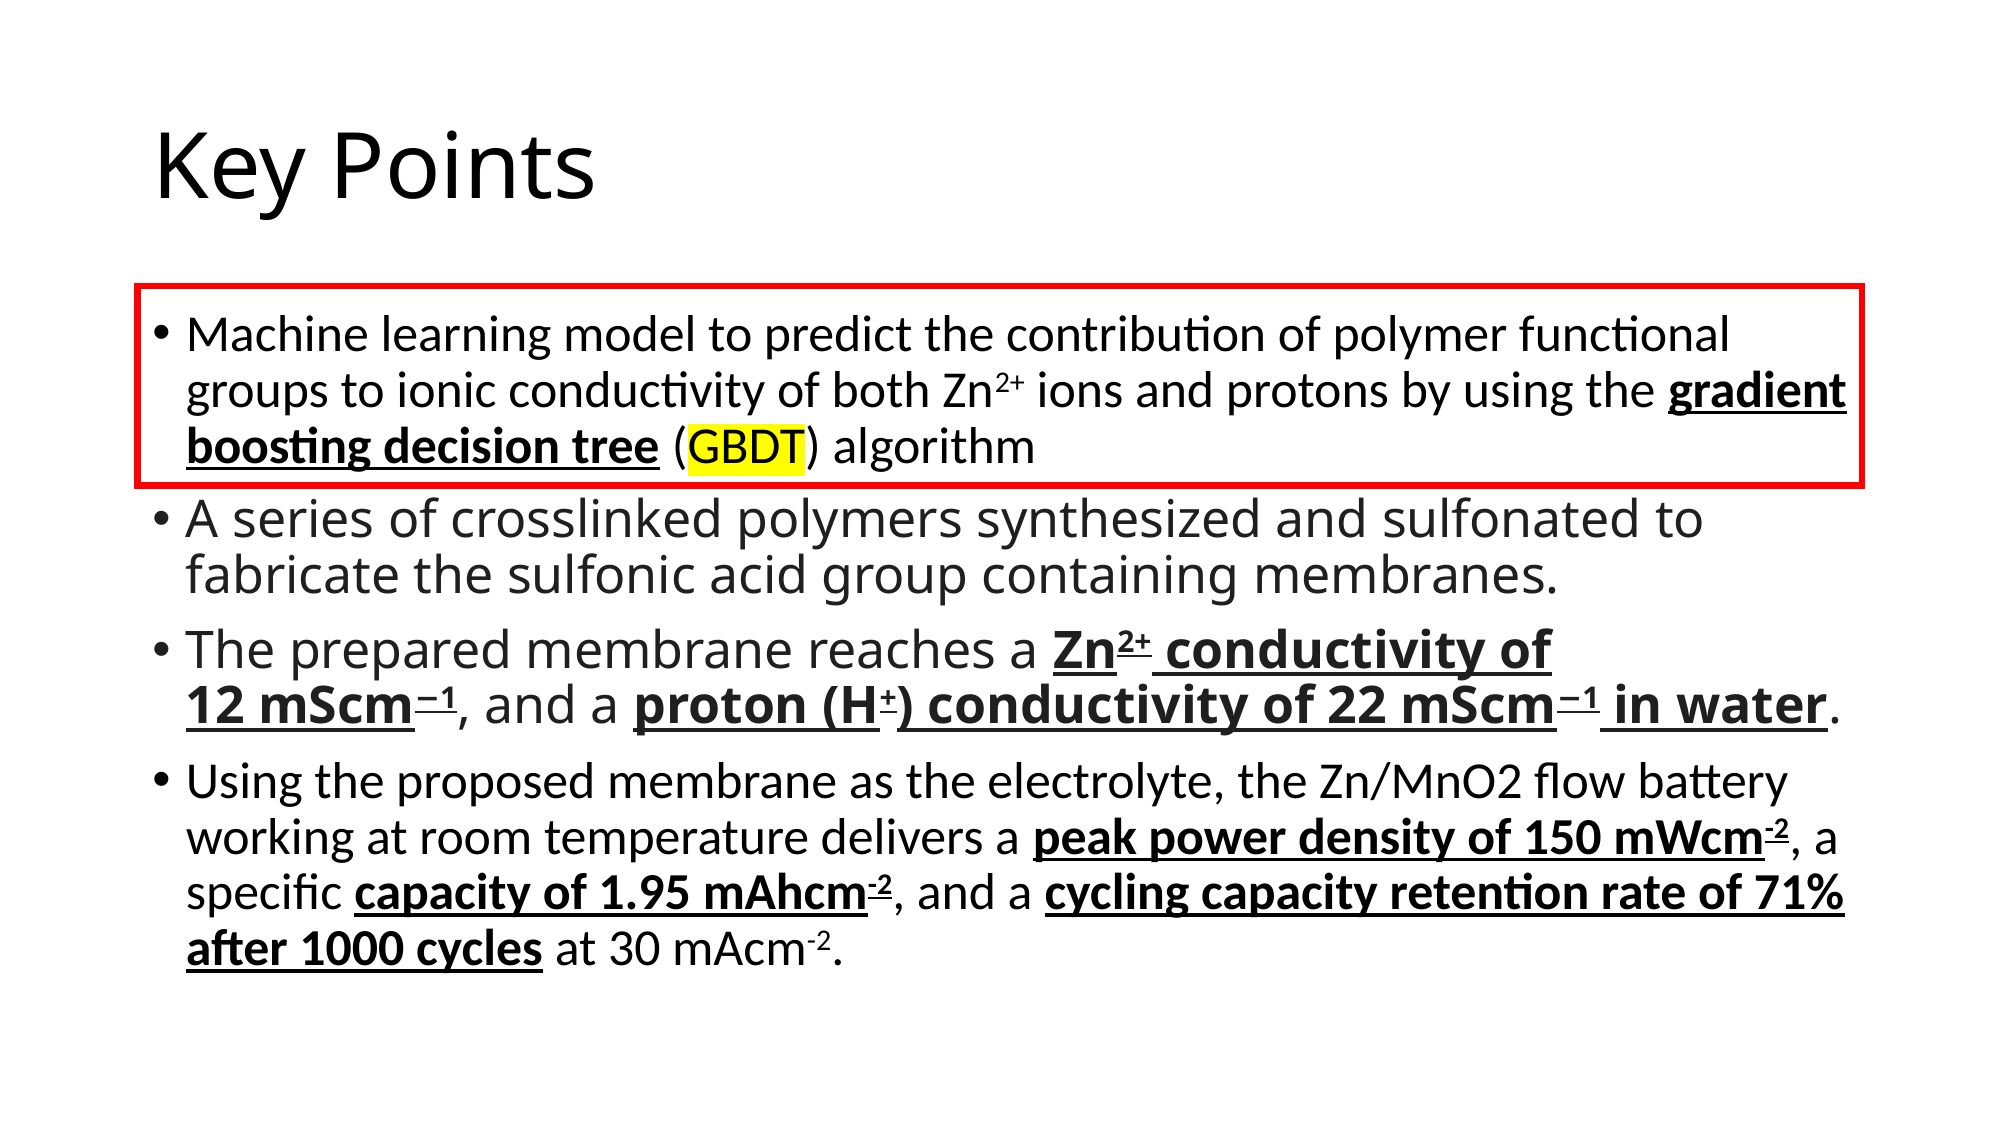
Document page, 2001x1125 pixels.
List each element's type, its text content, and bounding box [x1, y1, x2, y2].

text_box [136, 285, 1863, 486]
list Machine learning model to predict the contribution of polymer functional groups to ionic conductivity of both Zn2+ ions and protons by using the gradient boosting decision tree (GBDT) algorithm A series of crosslinked polymers synthesized and sulfonated to fabricate the sulfonic acid group containing membranes. The prepared membrane reaches a Zn2+ conductivity of 12 mScm−1, and a proton (H+) conductivity of 22 mScm−1 in water. Using the proposed membrane as the electrolyte, the Zn/MnO2 flow battery working at room temperature delivers a peak power density of 150 mWcm-2, a specific capacity of 1.95 mAhcm-2, and a cycling capacity retention rate of 71% after 1000 cycles at 30 mAcm-2. [137, 486, 1863, 1014]
title Key Points [137, 59, 1863, 278]
